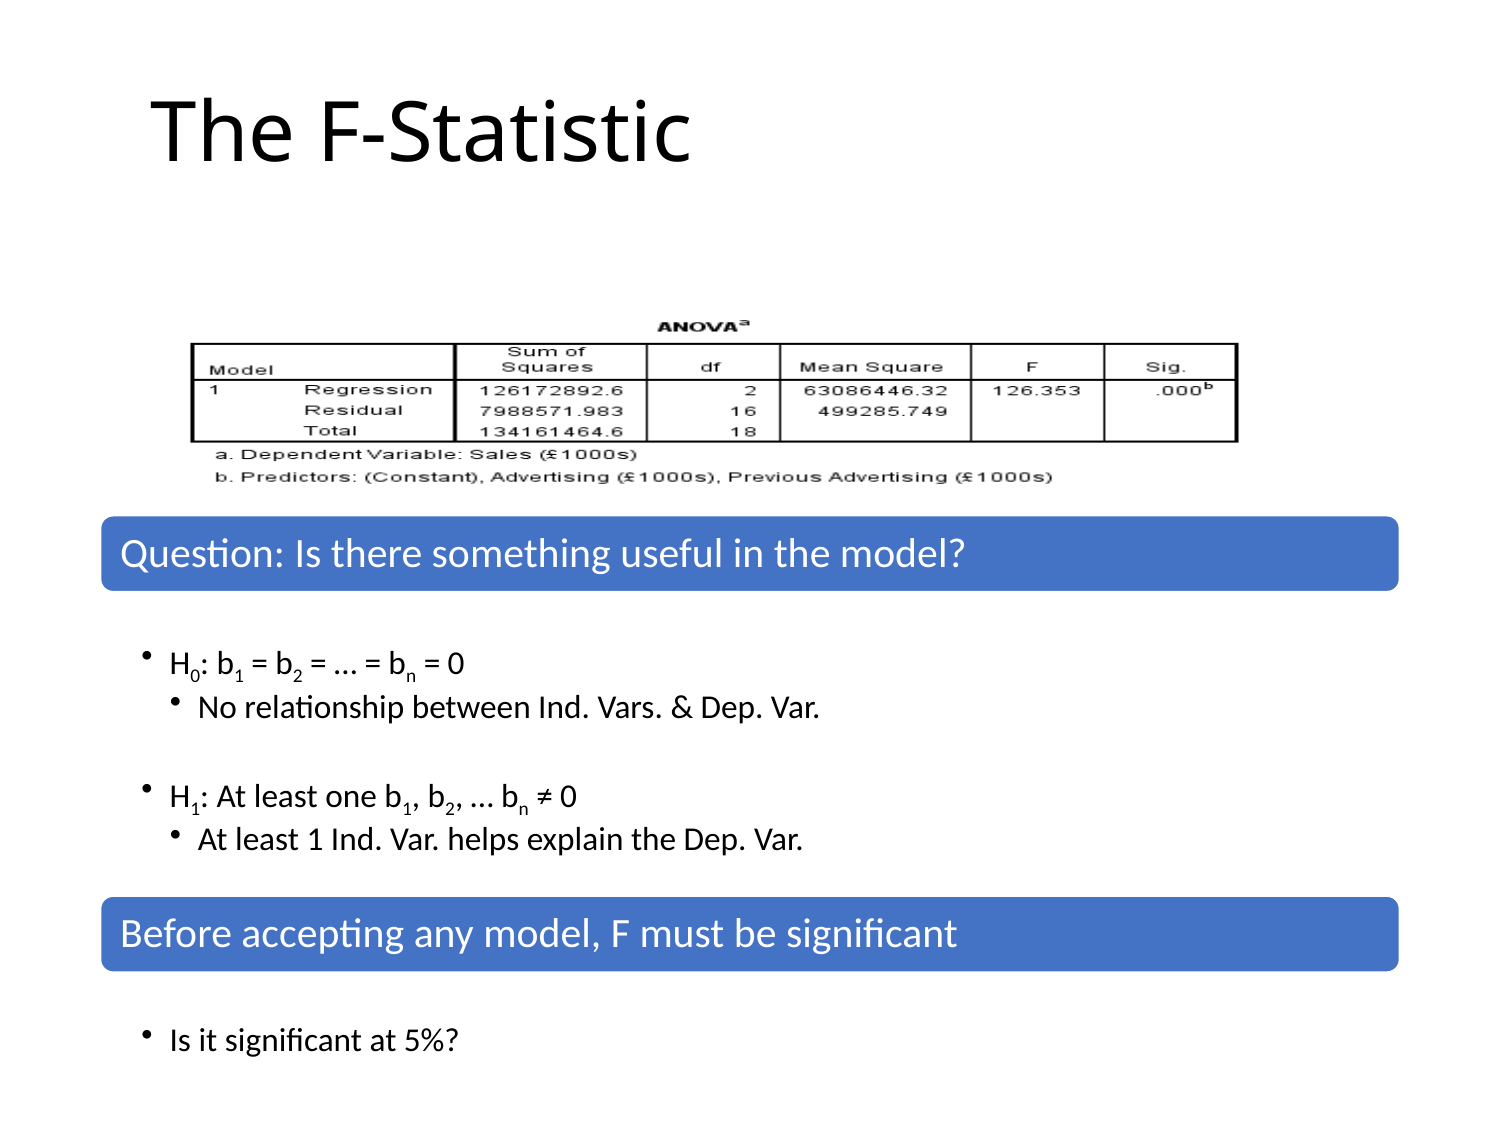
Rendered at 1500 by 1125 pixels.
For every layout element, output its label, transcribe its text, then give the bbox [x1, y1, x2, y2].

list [100, 515, 1400, 1059]
title The F-Statistic [135, 42, 1374, 226]
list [182, 312, 1247, 492]
